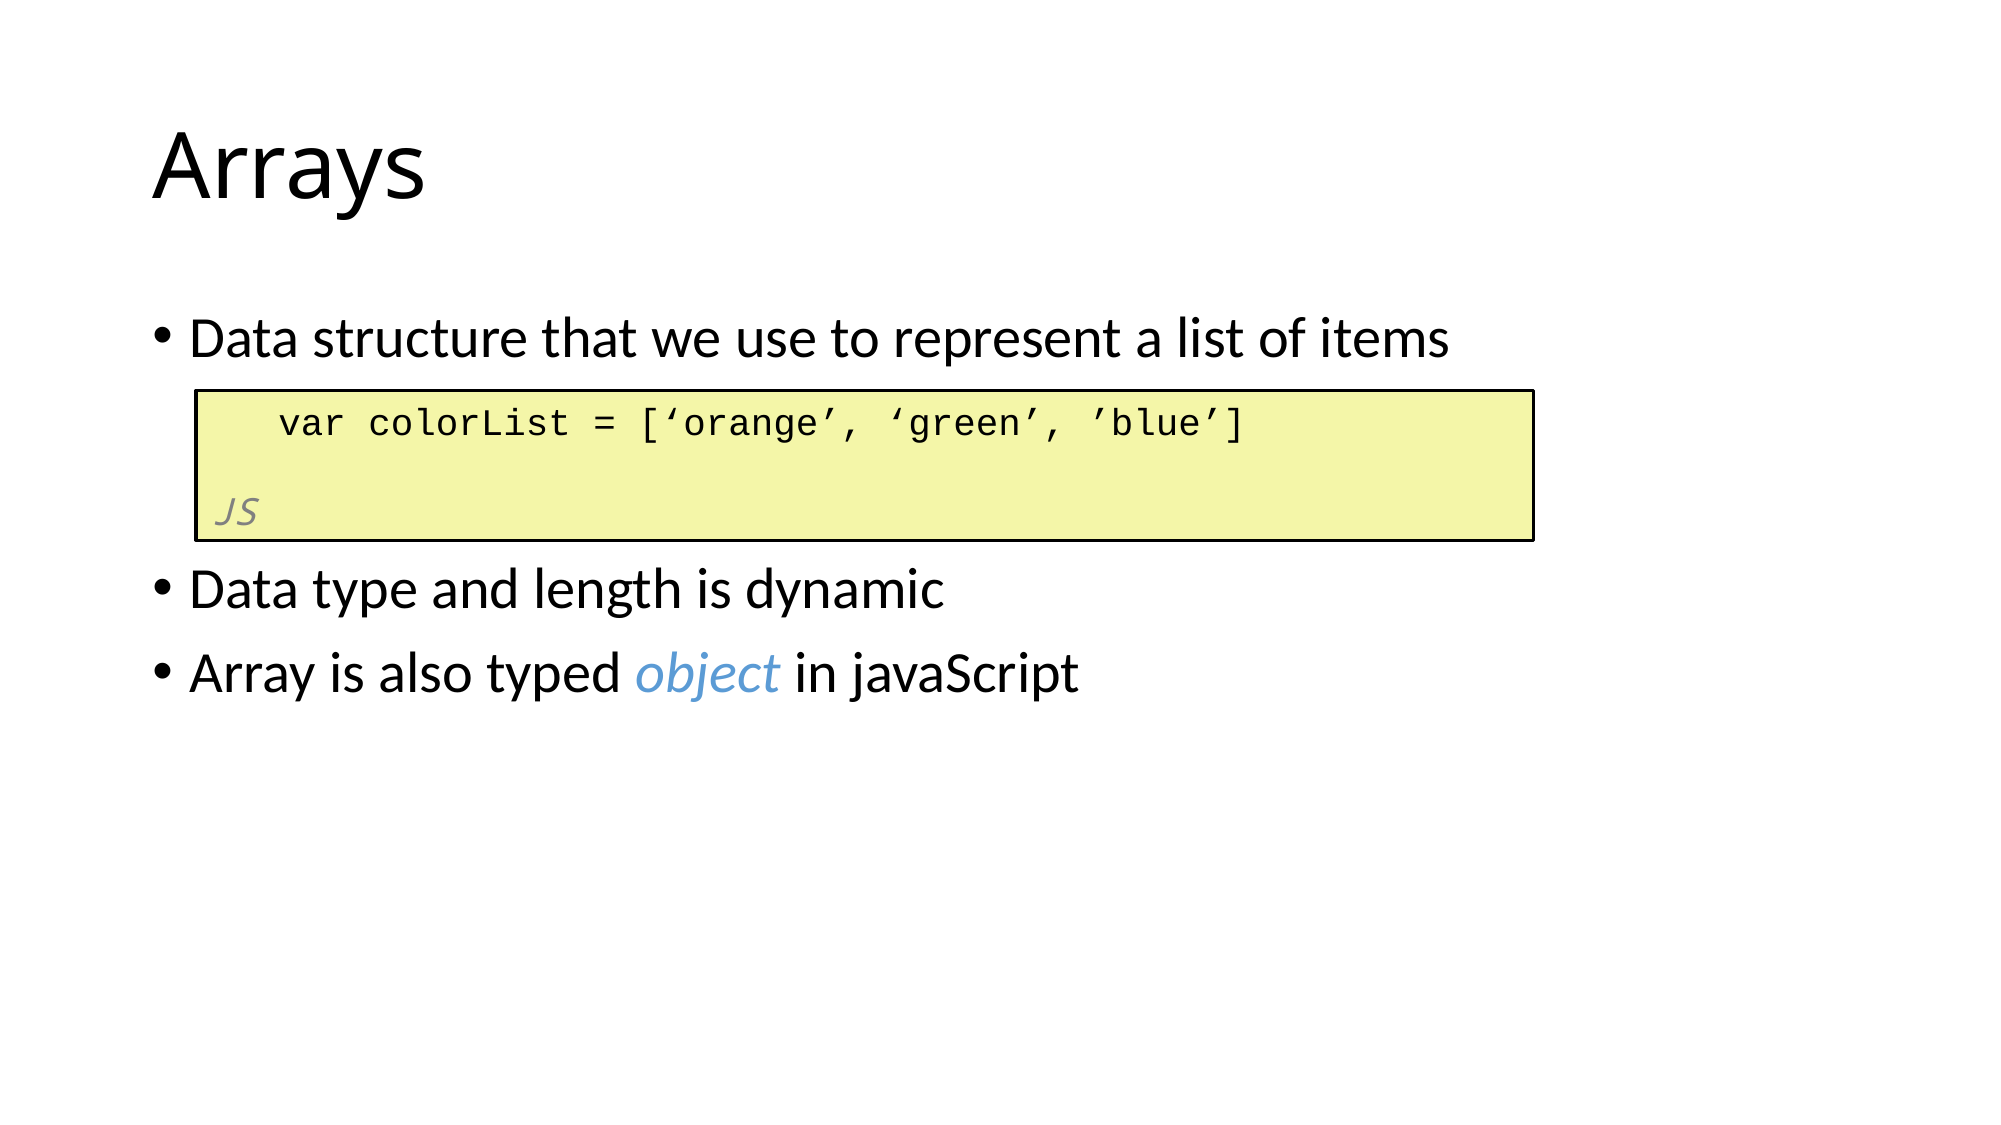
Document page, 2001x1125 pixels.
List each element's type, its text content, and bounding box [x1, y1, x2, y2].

list Data structure that we use to represent a list of items Data type and length is dynamic Array is also typed object in javaScript [137, 299, 1863, 1014]
title Arrays [137, 59, 1863, 278]
text_box var colorList = [‘orange’, ‘green’, ’blue’] JS [196, 390, 1534, 541]
